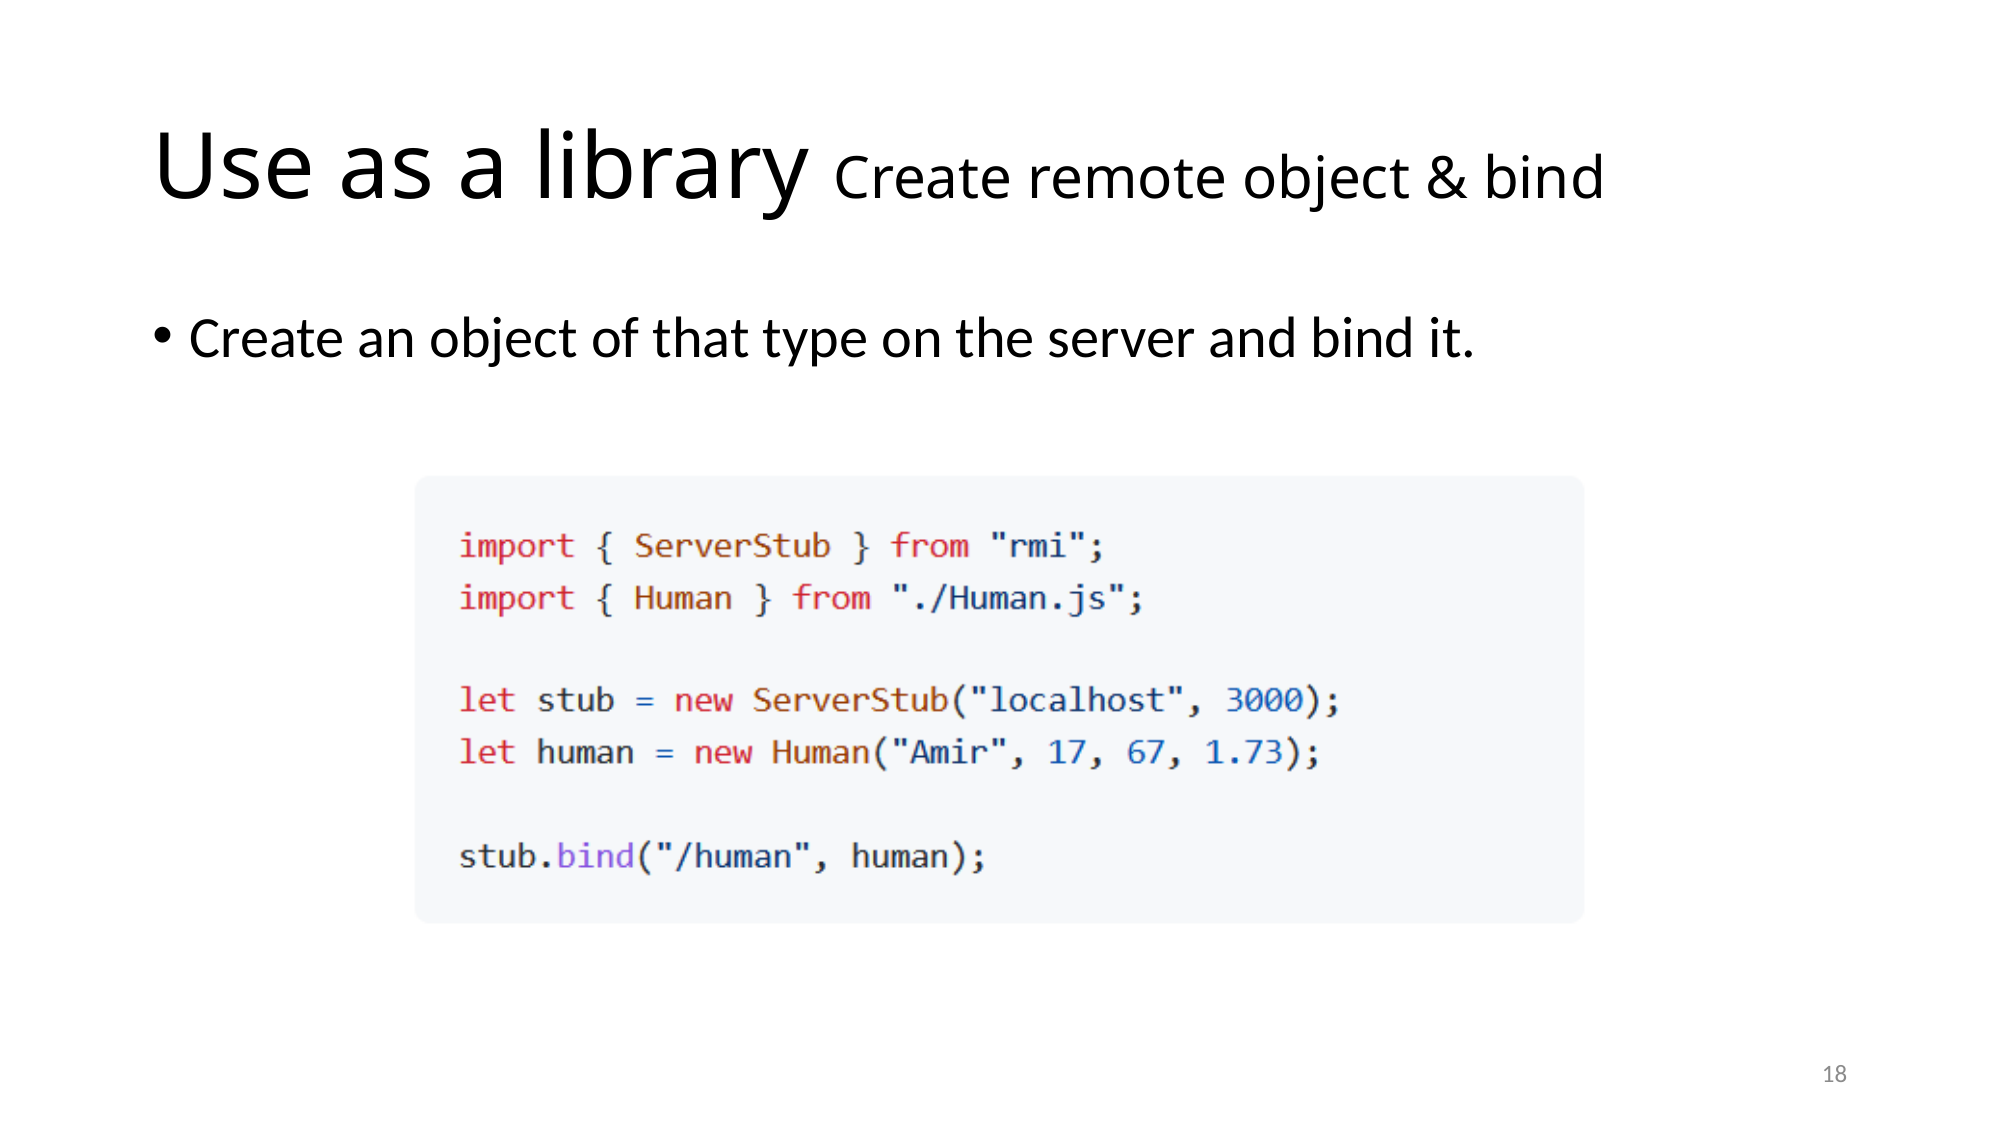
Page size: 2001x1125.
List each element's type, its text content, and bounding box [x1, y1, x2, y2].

slide_number 18 [1412, 1042, 1863, 1103]
title Use as a library Create remote object & bind [137, 59, 1863, 278]
picture [398, 461, 1602, 945]
list Create an object of that type on the server and bind it. [137, 299, 1863, 1014]
